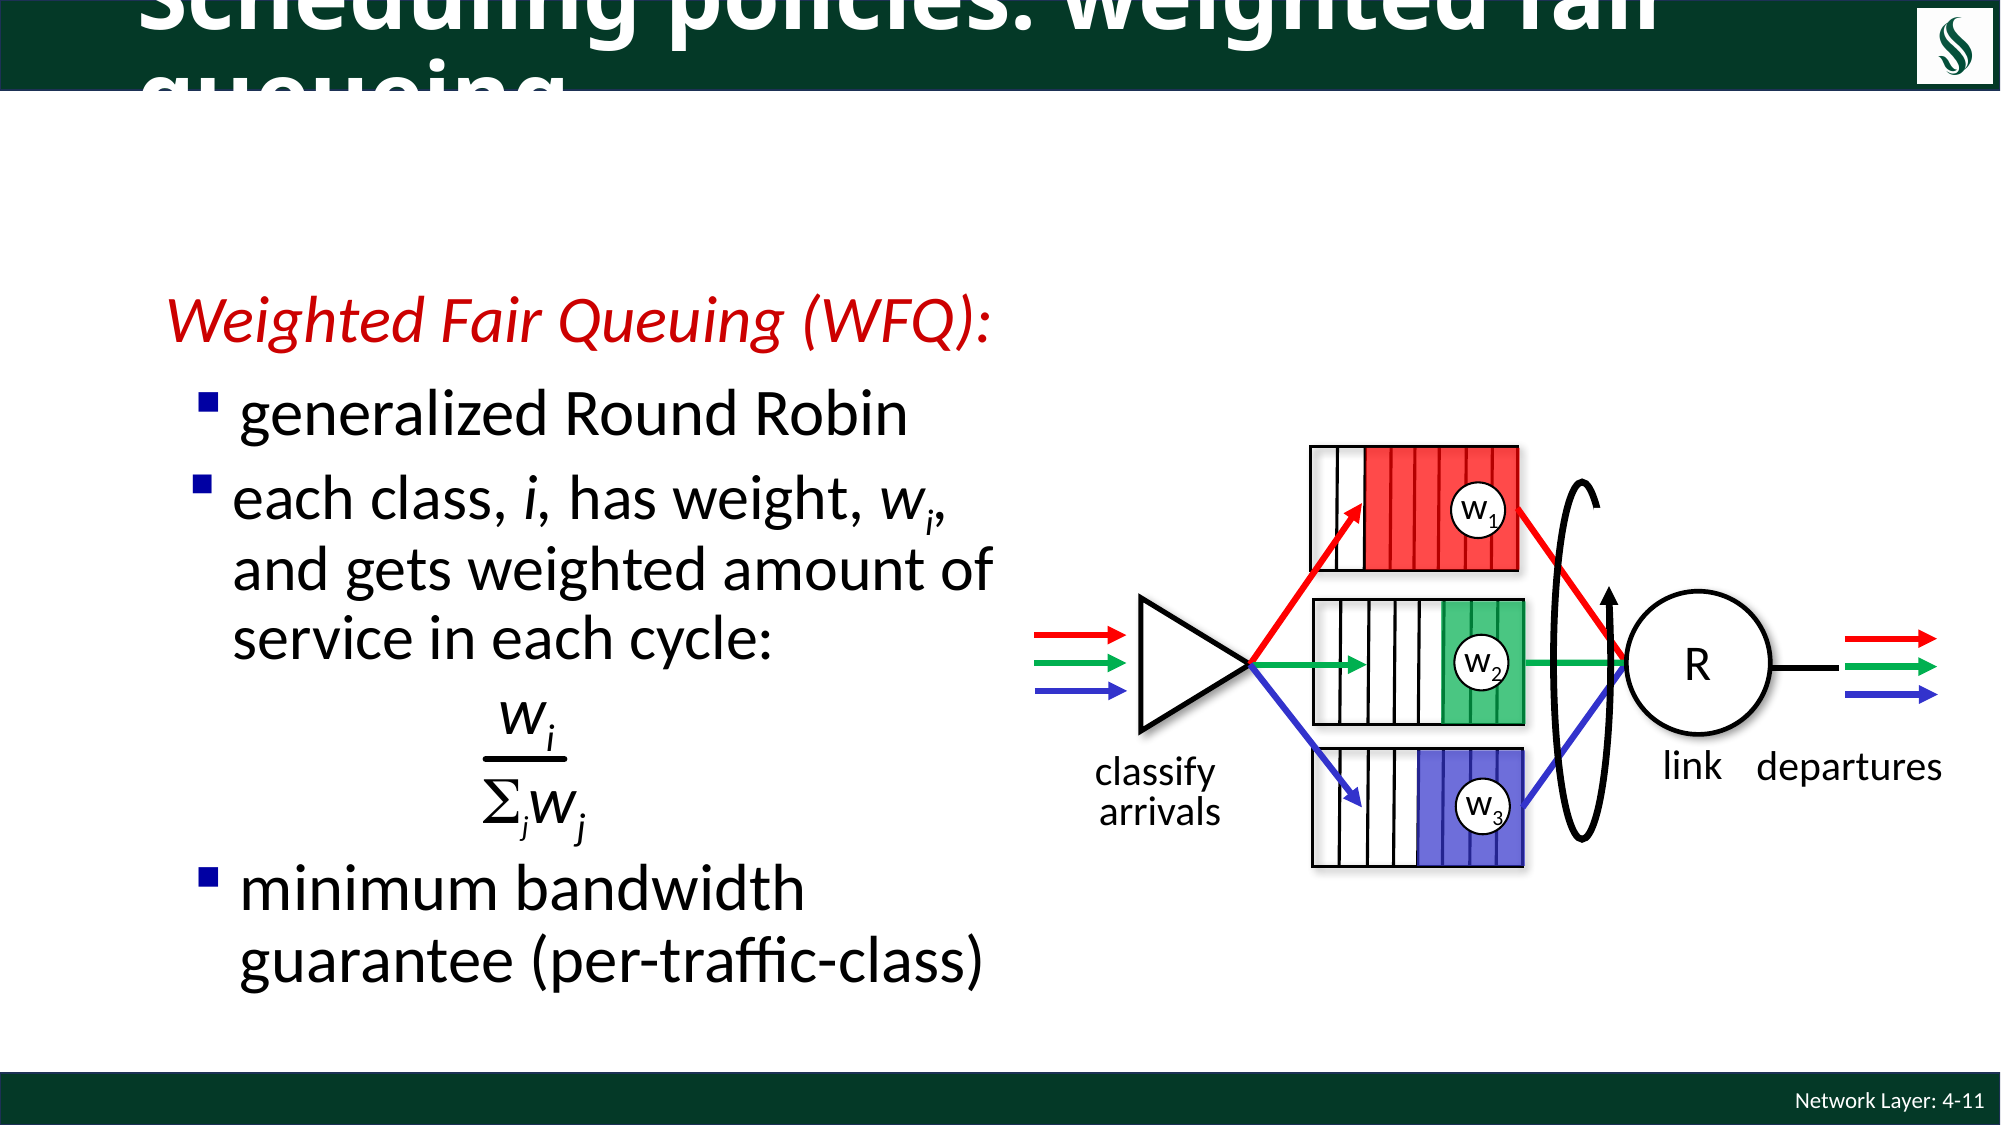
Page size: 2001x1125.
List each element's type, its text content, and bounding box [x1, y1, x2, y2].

text_box each class, i, has weight, wi, and gets weighted amount of service in each cycle: [125, 449, 1038, 683]
text_box [1139, 595, 1249, 733]
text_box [1844, 638, 1938, 695]
text_box minimum bandwidth guarantee (per-traffic-class) [129, 845, 1041, 1018]
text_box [464, 660, 605, 846]
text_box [1249, 664, 1362, 808]
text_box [1444, 474, 1626, 840]
list Weighted Fair Queuing (WFQ): generalized Round Robin [129, 277, 1041, 461]
picture [1917, 8, 1993, 84]
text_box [1033, 635, 1128, 691]
title Scheduling policies: weighted fair queueing [122, 0, 1848, 123]
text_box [1310, 446, 1526, 867]
text_box classify arrivals [1079, 746, 1241, 842]
text_box departures [1771, 740, 1958, 796]
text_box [1249, 503, 1362, 664]
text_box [1626, 591, 1771, 797]
slide_number Network Layer: 4-11 [1550, 1072, 2000, 1125]
